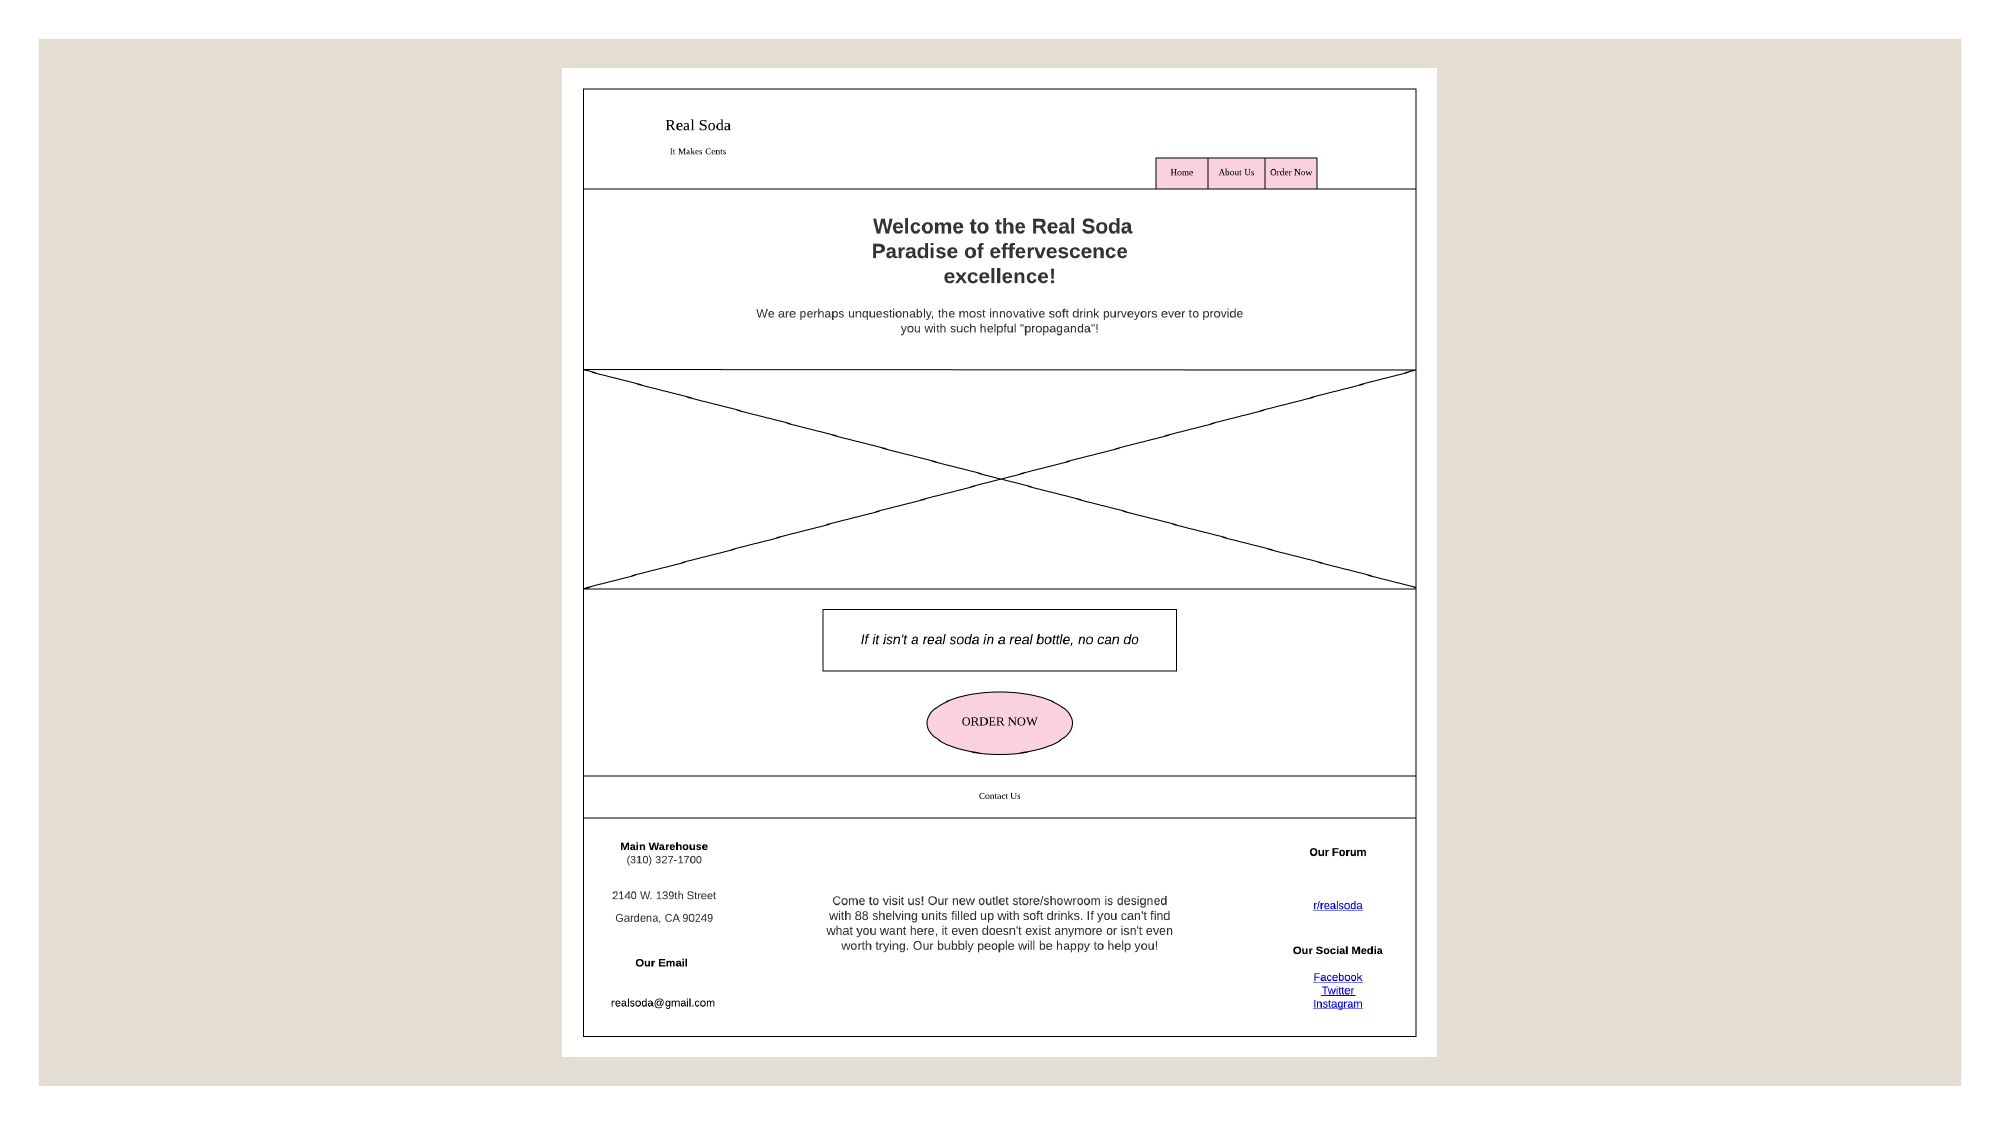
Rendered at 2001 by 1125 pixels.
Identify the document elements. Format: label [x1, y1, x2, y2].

list [562, 68, 1437, 1057]
